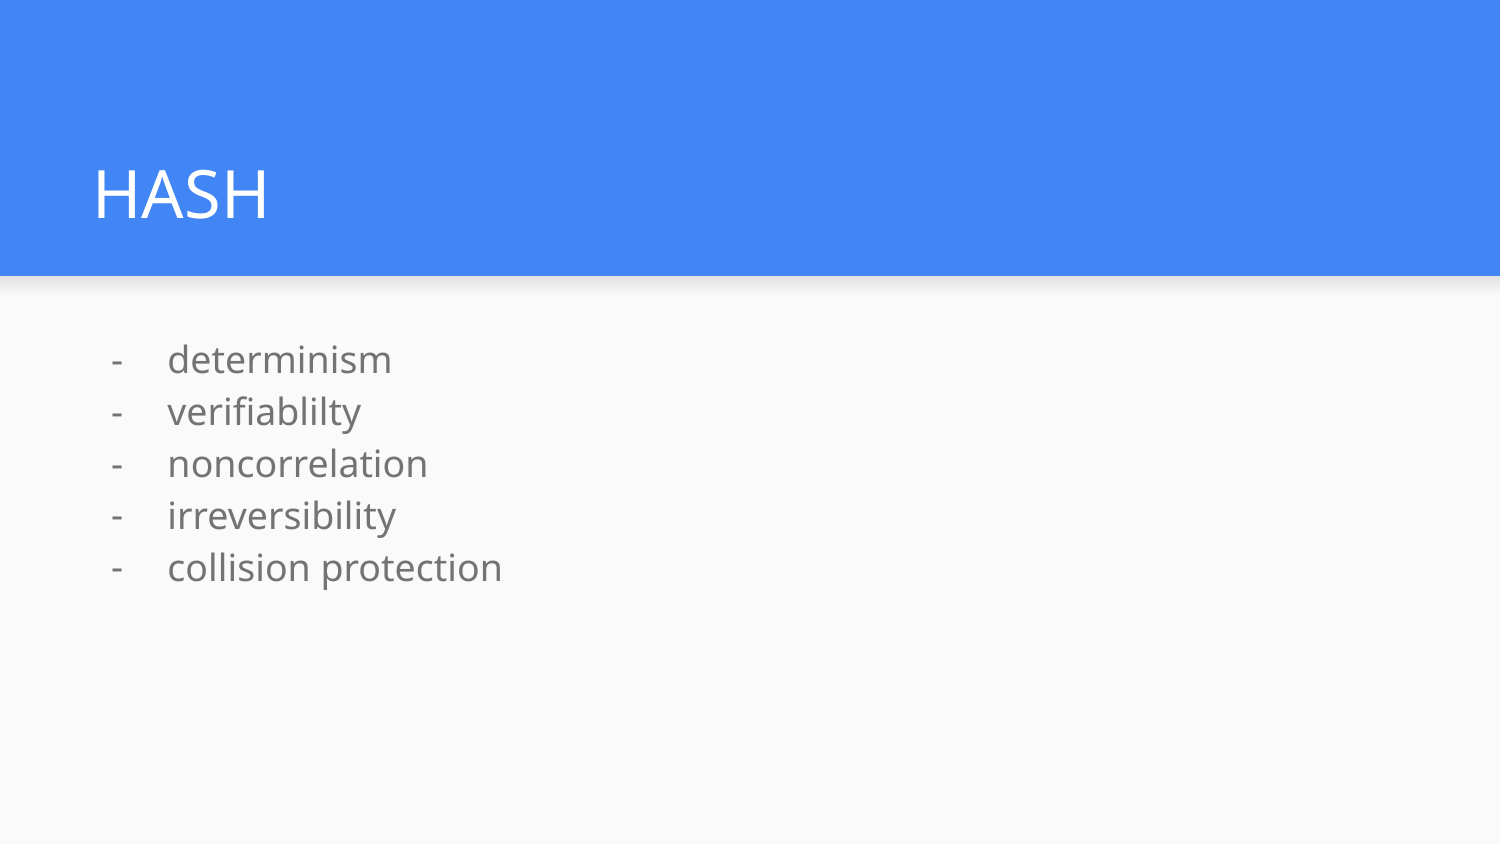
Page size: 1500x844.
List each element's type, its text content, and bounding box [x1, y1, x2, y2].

title HASH [77, 121, 1427, 248]
list determinism verifiablilty noncorrelation irreversibility collision protection [77, 314, 1427, 760]
